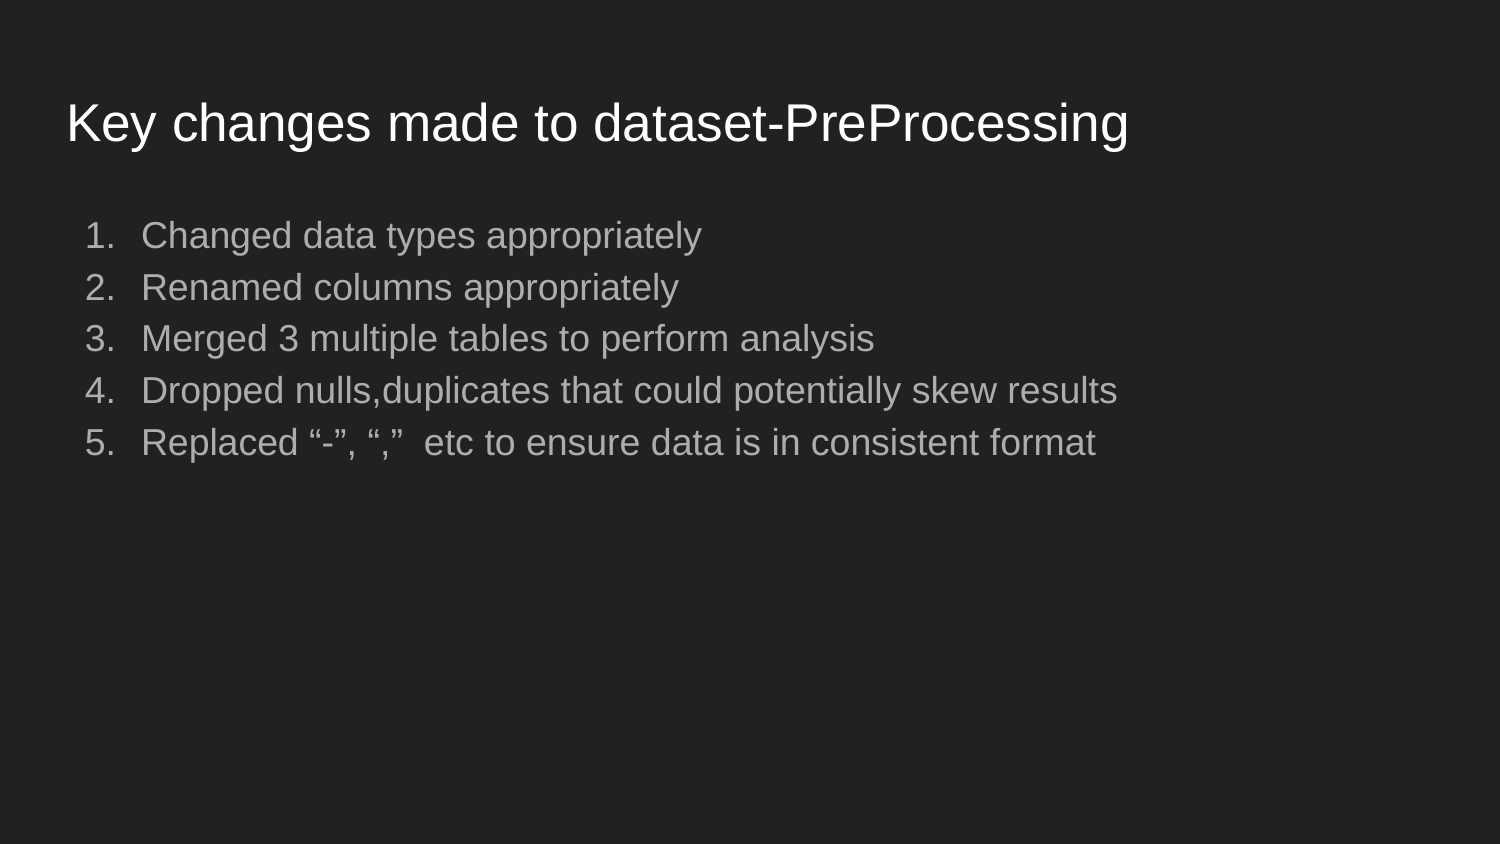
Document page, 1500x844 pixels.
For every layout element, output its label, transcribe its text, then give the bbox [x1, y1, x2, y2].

list Changed data types appropriately Renamed columns appropriately Merged 3 multiple tables to perform analysis Dropped nulls,duplicates that could potentially skew results Replaced “-”, “,” etc to ensure data is in consistent format [51, 189, 1449, 750]
title Key changes made to dataset-PreProcessing [51, 72, 1449, 167]
